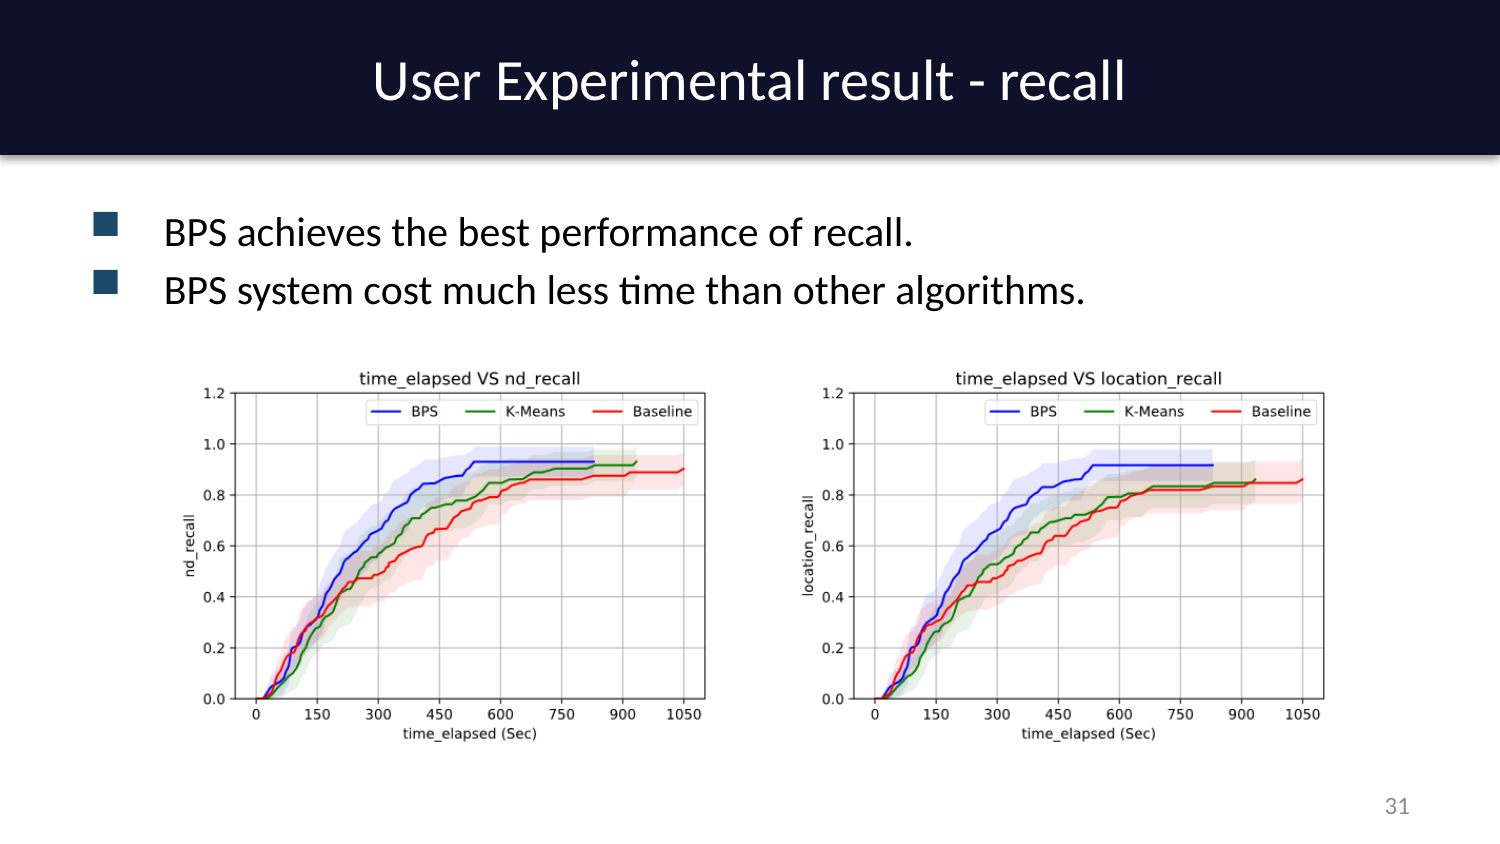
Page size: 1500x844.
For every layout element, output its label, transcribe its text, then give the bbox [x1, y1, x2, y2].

picture [174, 359, 1338, 746]
title User Experimental result - recall [75, 7, 1425, 148]
slide_number 31 [1074, 782, 1425, 827]
list BPS achieves the best performance of recall. BPS system cost much less time than other algorithms. [75, 196, 1425, 754]
